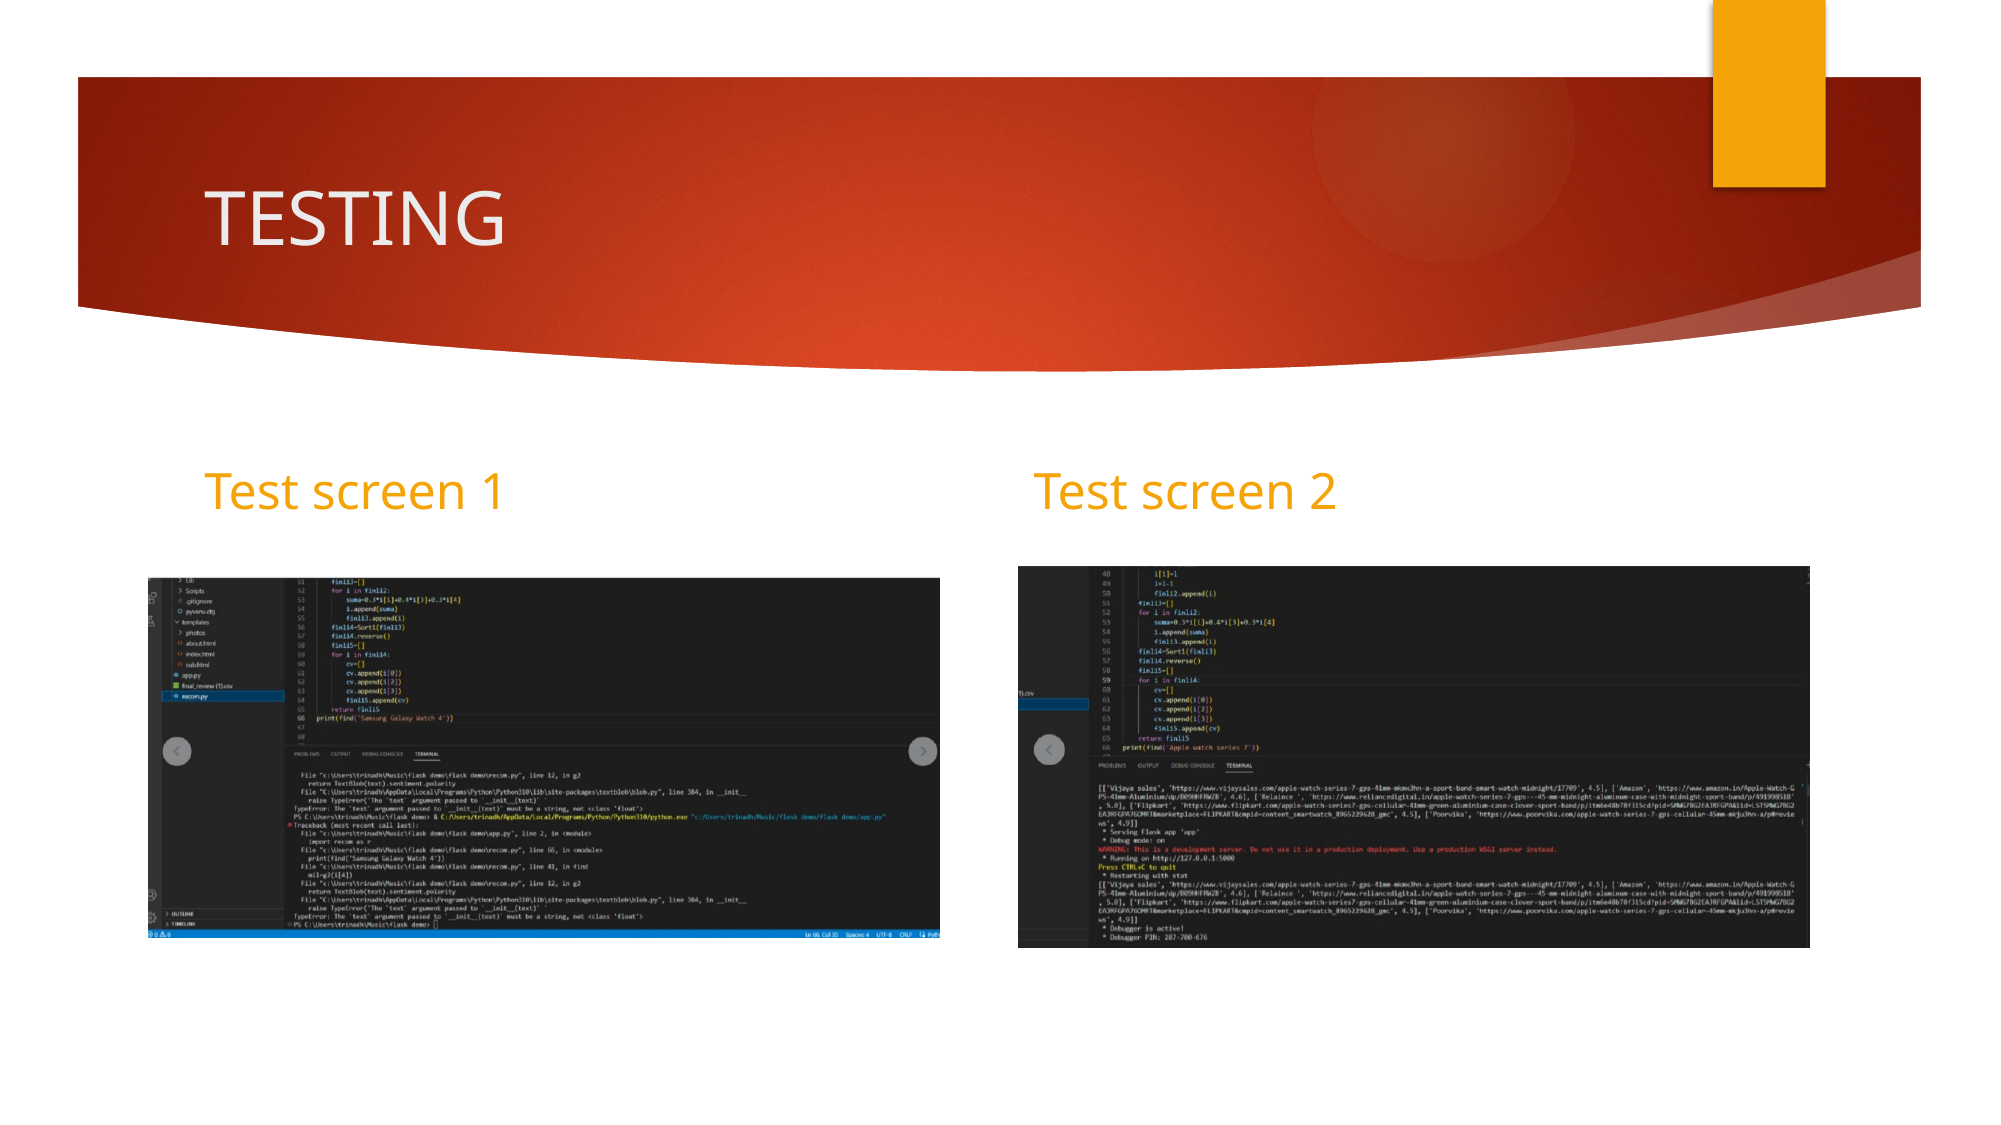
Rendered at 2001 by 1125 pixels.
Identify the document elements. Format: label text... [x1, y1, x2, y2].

list Test screen 1 [189, 432, 981, 527]
title TESTING [189, 155, 1627, 275]
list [148, 576, 941, 938]
list Test screen 2 [1018, 427, 1810, 527]
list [1018, 566, 1811, 948]
